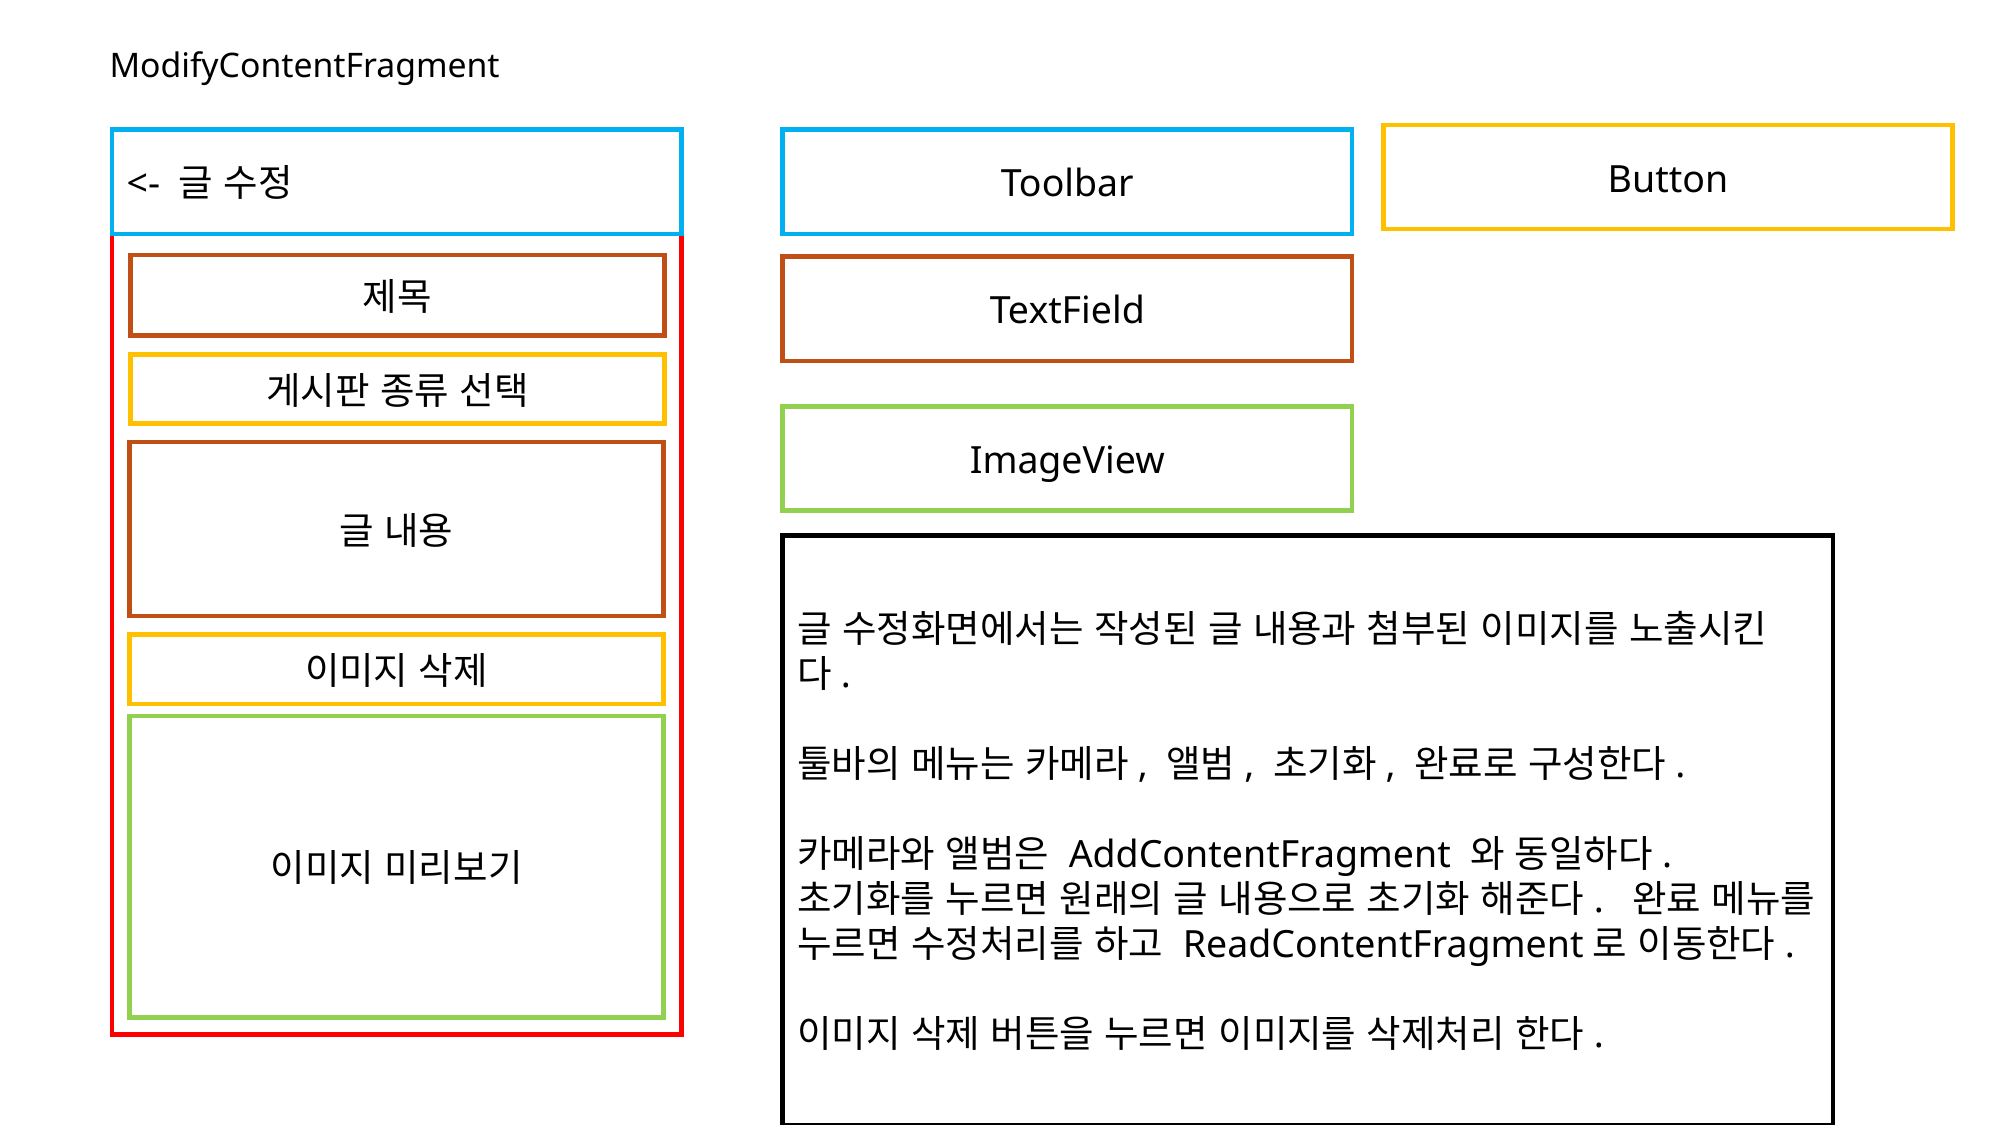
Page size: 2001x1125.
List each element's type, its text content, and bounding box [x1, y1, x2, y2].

text_box [110, 235, 683, 1036]
text_box 제목 [129, 253, 666, 337]
text_box 이미지 삭제 [128, 633, 665, 706]
text_box 이미지 미리보기 [128, 715, 665, 1019]
text_box 글 내용 [128, 441, 665, 618]
text_box 게시판 종류 선택 [129, 353, 666, 425]
text_box TextField [781, 255, 1354, 363]
text_box 글 수정화면에서는 작성된 글 내용과 첨부된 이미지를 노출시킨다. 툴바의 메뉴는 카메라, 앨범, 초기화, 완료로 구성한다. 카메라와 앨범은 AddContentFragment 와 동일하다. 초기화를 누르면 원래의 글 내용으로 초기화 해준다. 완료 메뉴를 누르면 수정처리를 하고 ReadContentFragment로 이동한다. 이미지 삭제 버튼을 누르면 이미지를 삭제처리 한다. [781, 534, 1835, 1125]
text_box <- 글 수정 [110, 128, 683, 235]
text_box Button [1382, 123, 1954, 231]
text_box ImageView [781, 405, 1354, 512]
text_box ModifyContentFragment [94, 40, 1341, 93]
text_box Toolbar [781, 128, 1354, 235]
